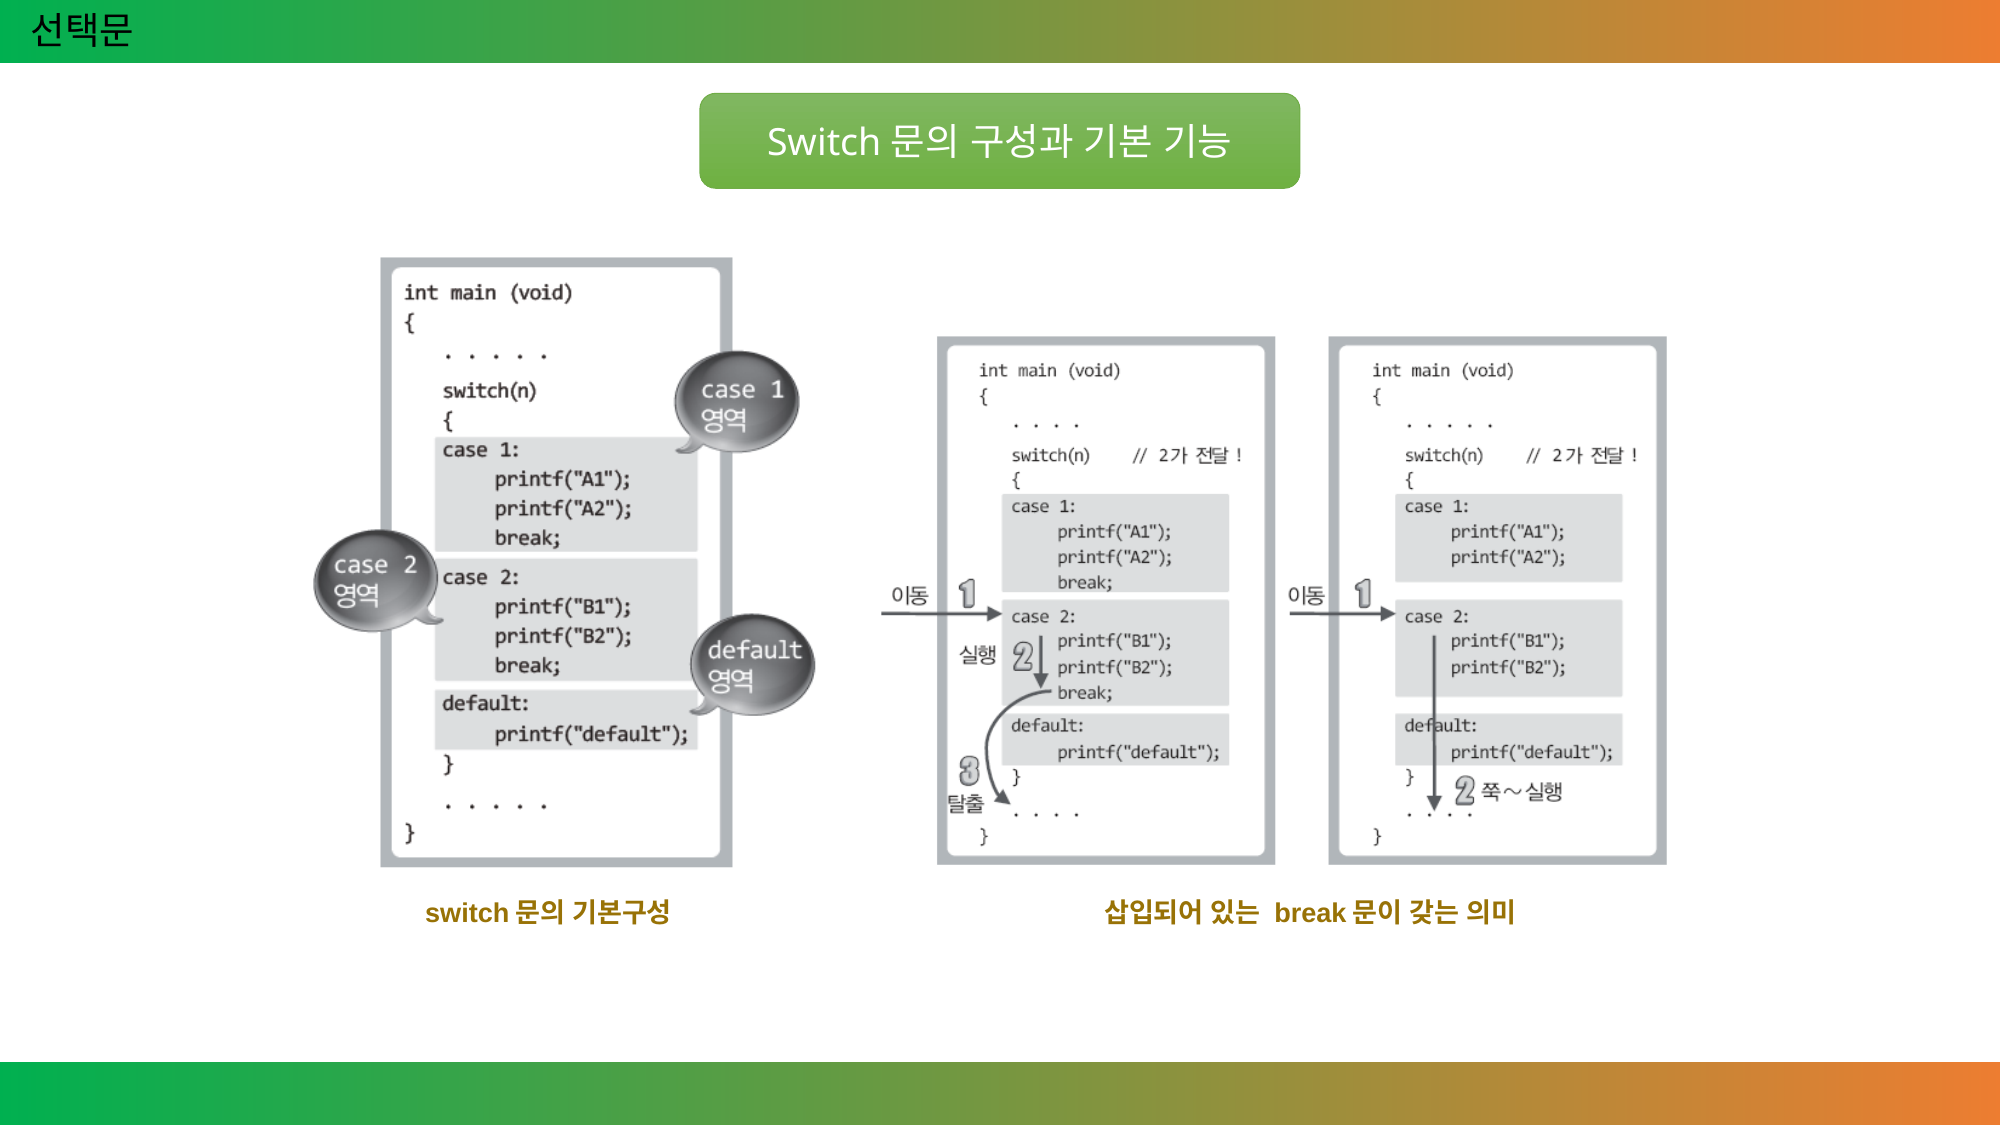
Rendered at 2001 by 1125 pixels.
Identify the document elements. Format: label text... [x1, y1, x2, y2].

text_box Switch문의 구성과 기본 기능 [699, 92, 1301, 189]
text_box switch문의 기본구성 [383, 873, 714, 936]
picture [879, 328, 1679, 871]
text_box 삽입되어 있는 break문이 갖는 의미 [1056, 871, 1565, 936]
text_box 선택문 [16, 0, 150, 60]
picture [312, 245, 821, 873]
